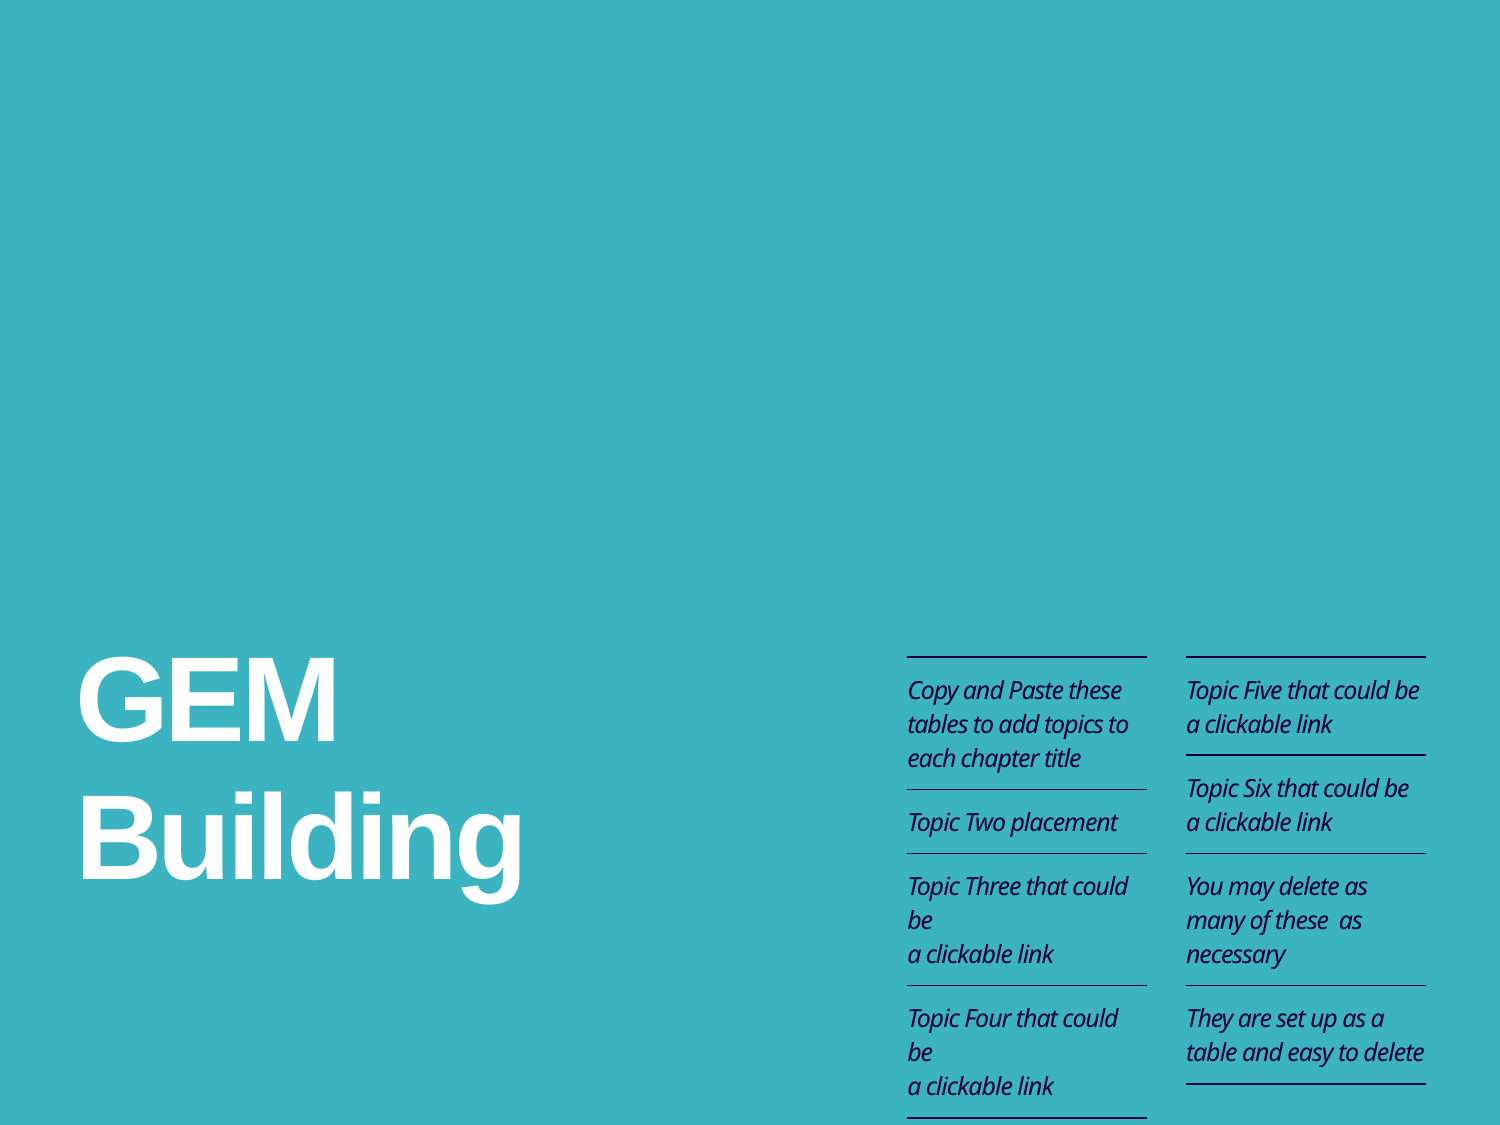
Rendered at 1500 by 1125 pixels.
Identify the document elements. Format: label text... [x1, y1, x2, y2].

table_header Copy and Paste these tables to add topics to each chapter title [907, 658, 1147, 789]
table_cell You may delete as many of these as necessary [1186, 854, 1426, 985]
table_cell Topic Six that could be a clickable link [1186, 756, 1426, 853]
title GEM Building [75, 631, 769, 910]
table_header Topic Five that could be a clickable link [1186, 658, 1426, 754]
table_cell They are set up as a table and easy to delete [1186, 986, 1426, 1083]
table_cell Topic Two placement [907, 790, 1147, 853]
table_cell Topic Three that could be a clickable link [907, 854, 1147, 985]
table_cell Topic Four that could be a clickable link [907, 986, 1147, 1117]
